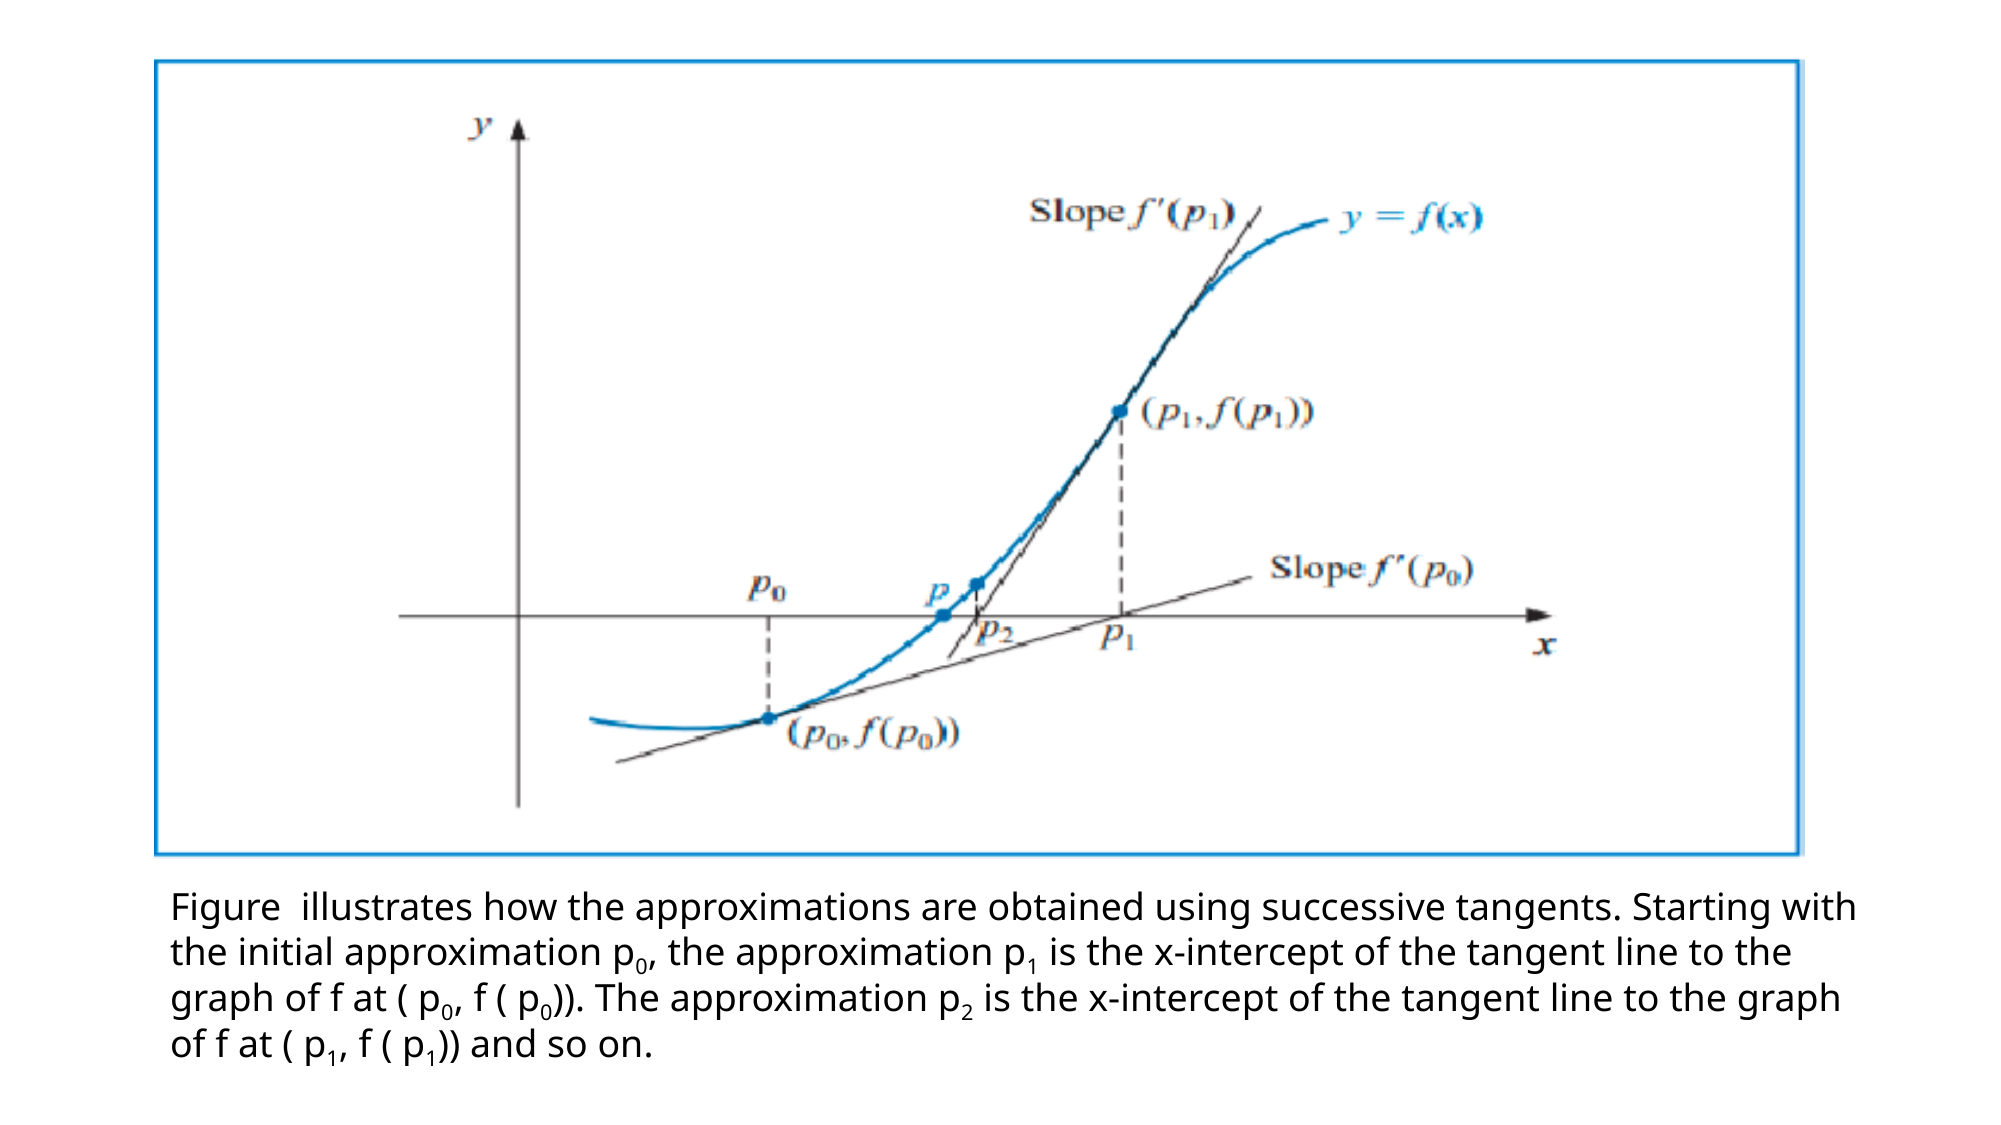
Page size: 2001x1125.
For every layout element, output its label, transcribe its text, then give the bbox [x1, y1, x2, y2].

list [154, 58, 1805, 859]
title Figure illustrates how the approximations are obtained using successive tangents. Starting with the initial approximation p0, the approximation p1 is the x-intercept of the tangent line to the graph of f at ( p0, f ( p0)). The approximation p2 is the x-intercept of the tangent line to the graph of f at ( p1, f ( p1)) and so on. [154, 858, 1880, 1096]
